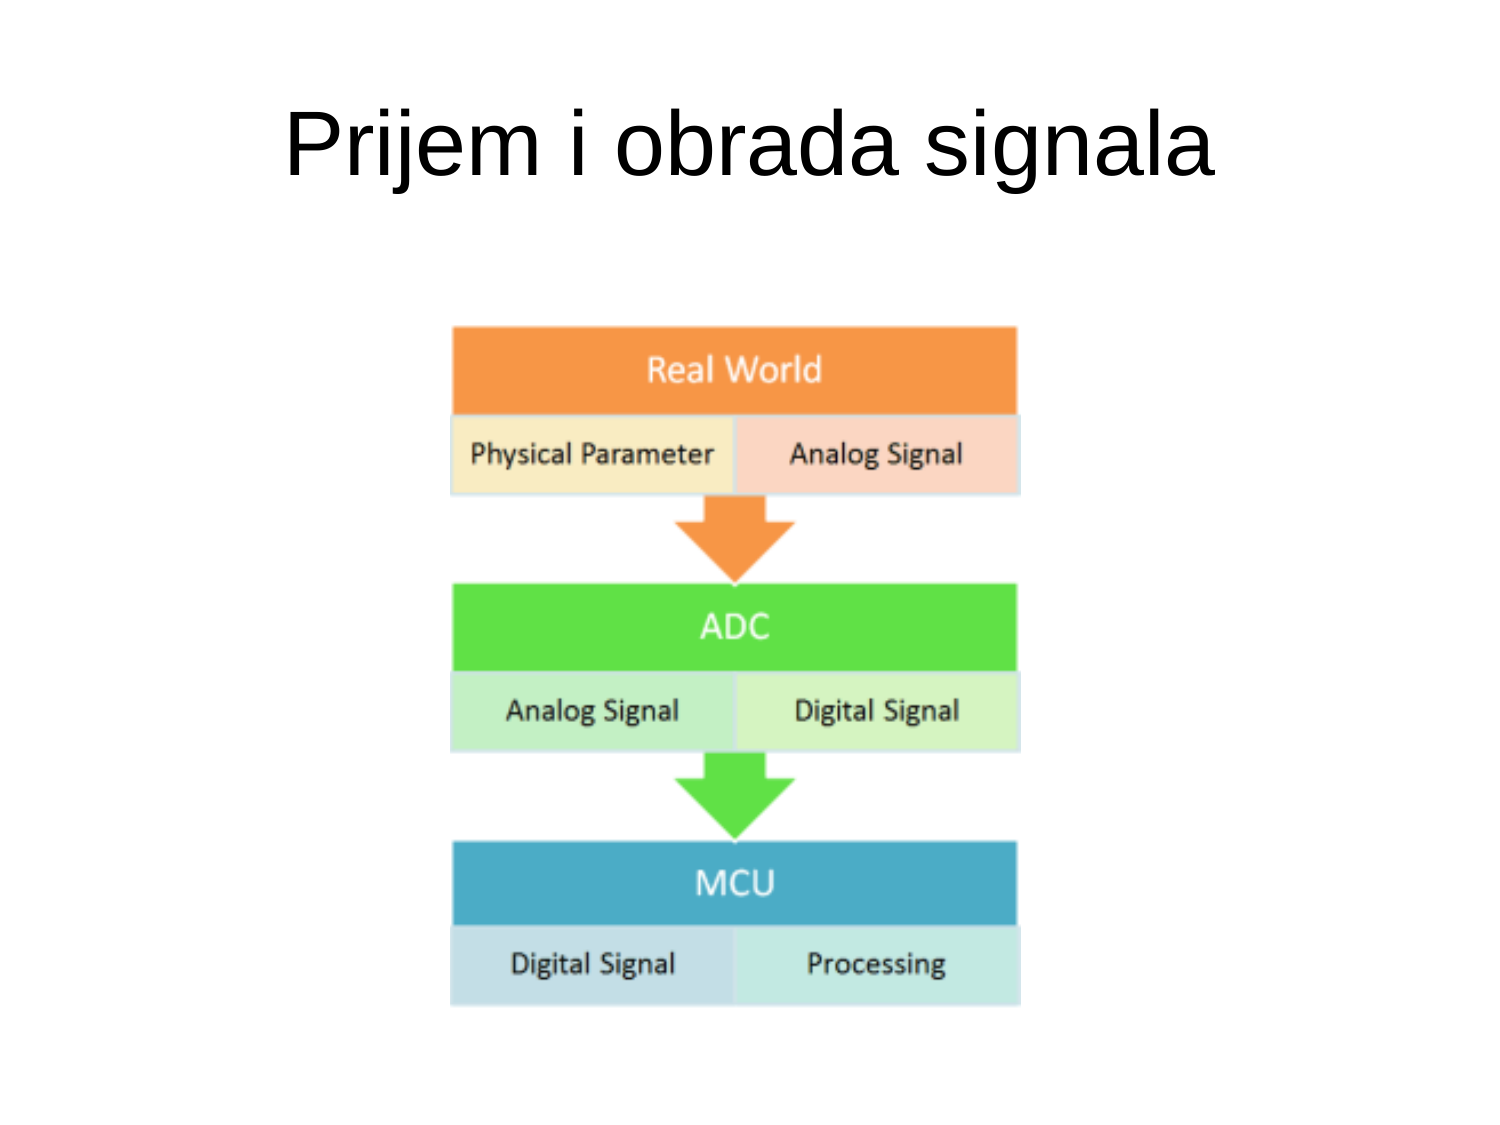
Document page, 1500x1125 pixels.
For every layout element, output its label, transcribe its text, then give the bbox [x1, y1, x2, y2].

picture [449, 324, 1021, 1010]
title Prijem i obrada signala [74, 44, 1426, 233]
